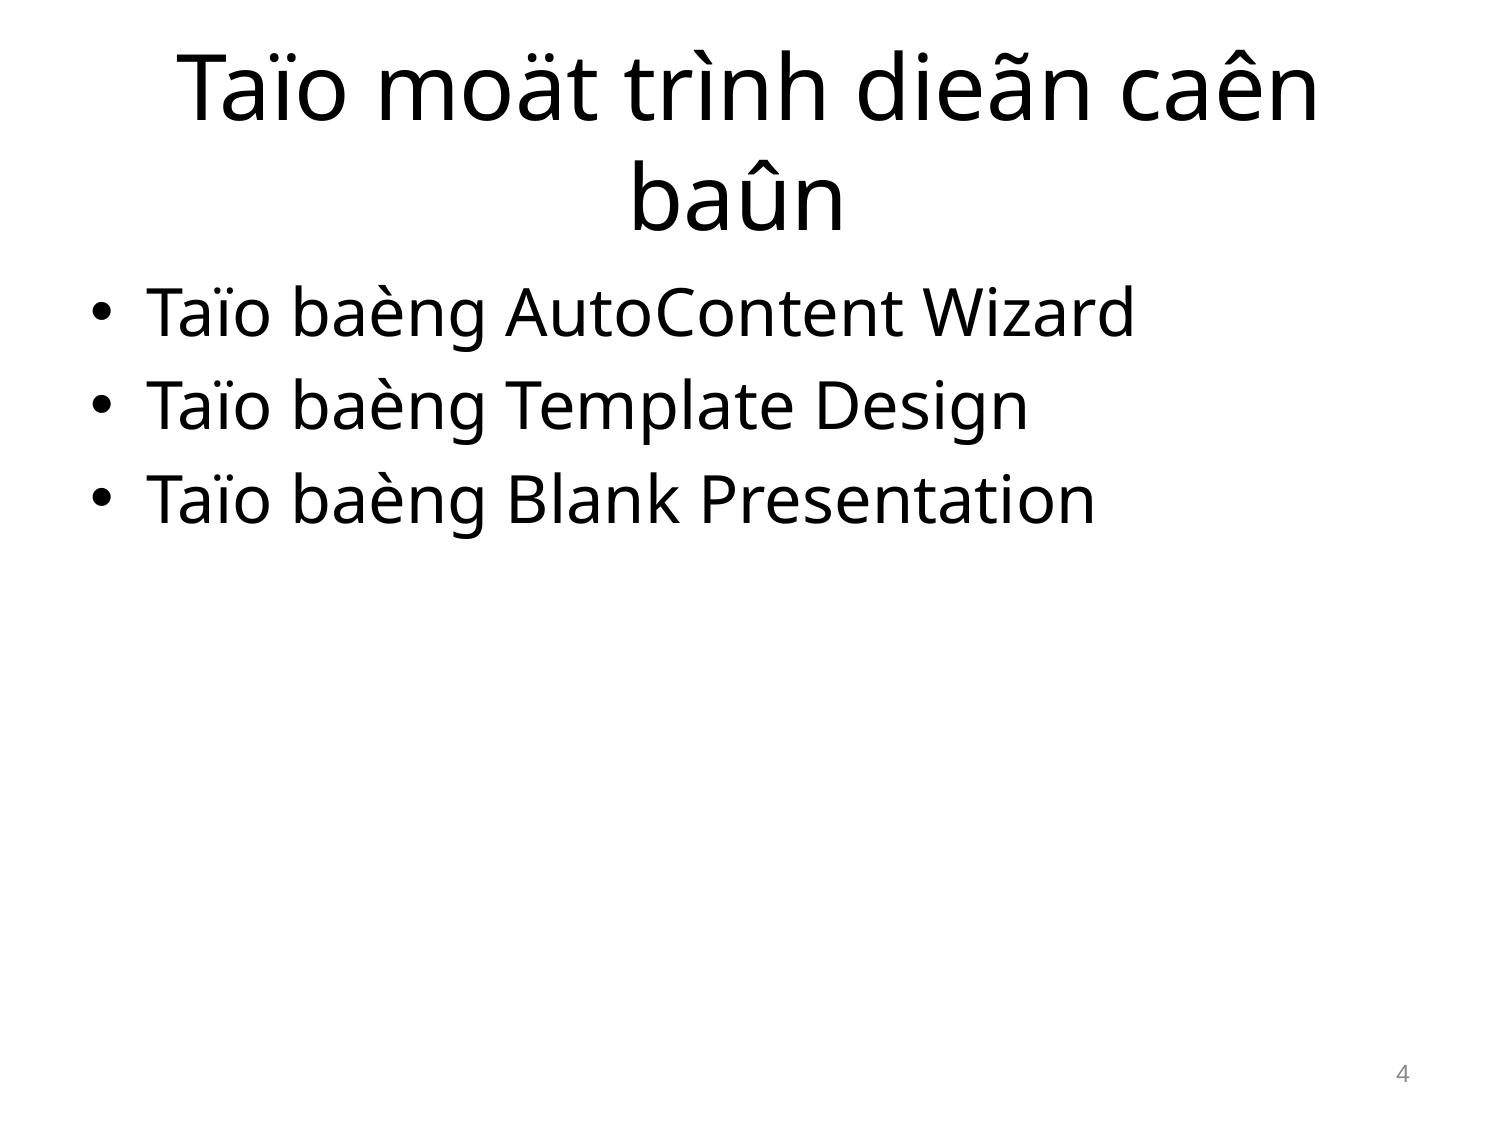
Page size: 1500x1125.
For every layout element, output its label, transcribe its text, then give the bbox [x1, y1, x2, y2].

title Taïo moät trình dieãn caên baûn [75, 45, 1425, 233]
list Taïo baèng AutoContent Wizard Taïo baèng Template Design Taïo baèng Blank Presentation [75, 262, 1425, 1005]
slide_number 4 [1074, 1042, 1425, 1103]
